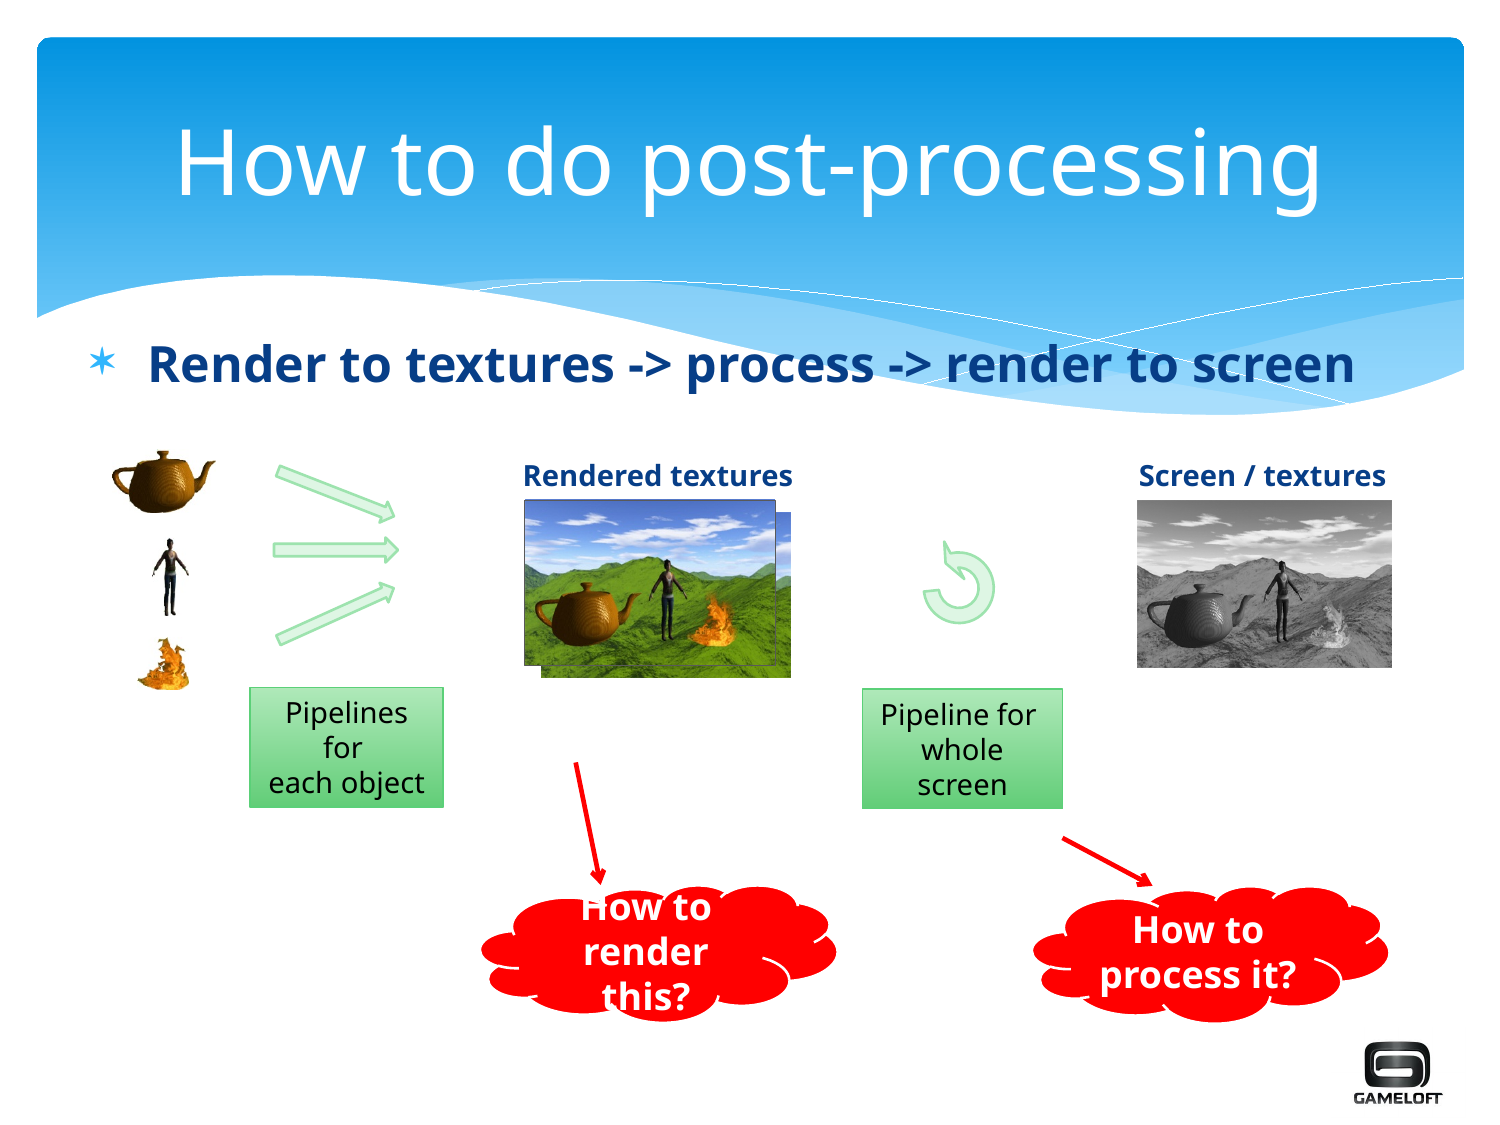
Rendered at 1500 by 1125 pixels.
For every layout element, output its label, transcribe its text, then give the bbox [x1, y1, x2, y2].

title How to do post-processing [75, 55, 1425, 261]
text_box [112, 449, 1392, 776]
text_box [1031, 837, 1390, 1024]
picture [1331, 1027, 1466, 1118]
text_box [479, 787, 838, 1023]
list Render to textures -> process -> render to screen [75, 324, 1425, 1005]
